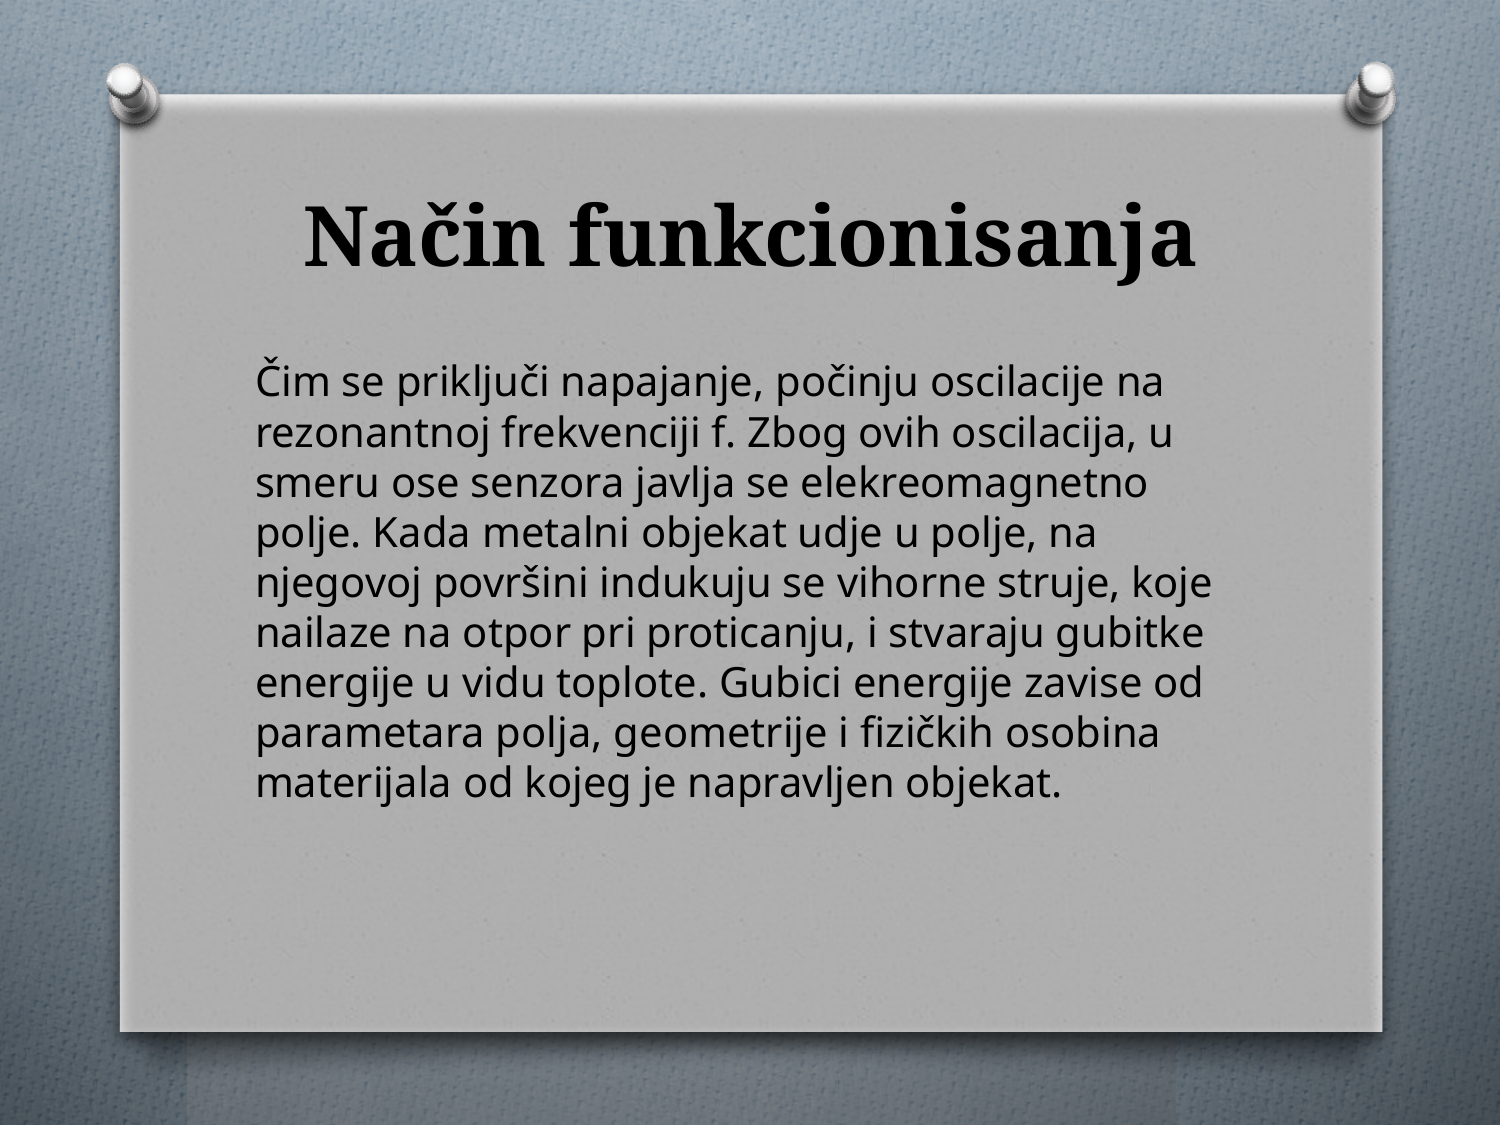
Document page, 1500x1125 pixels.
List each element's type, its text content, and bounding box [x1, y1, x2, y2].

title Način funkcionisanja [179, 134, 1323, 332]
list Čim se priključi napajanje, počinju oscilacije na rezonantnoj frekvenciji f. Zbog ovih oscilacija, u smeru ose senzora javlja se elekreomagnetno polje. Kada metalni objekat udje u polje, na njegovoj površini indukuju se vihorne struje, koje nailaze na otpor pri proticanju, i stvaraju gubitke energije u vidu toplote. Gubici energije zavise od parametara polja, geometrije i fizičkih osobina materijala od kojeg je napravljen objekat. [240, 347, 1257, 939]
picture [75, 29, 198, 153]
picture [1317, 35, 1439, 156]
